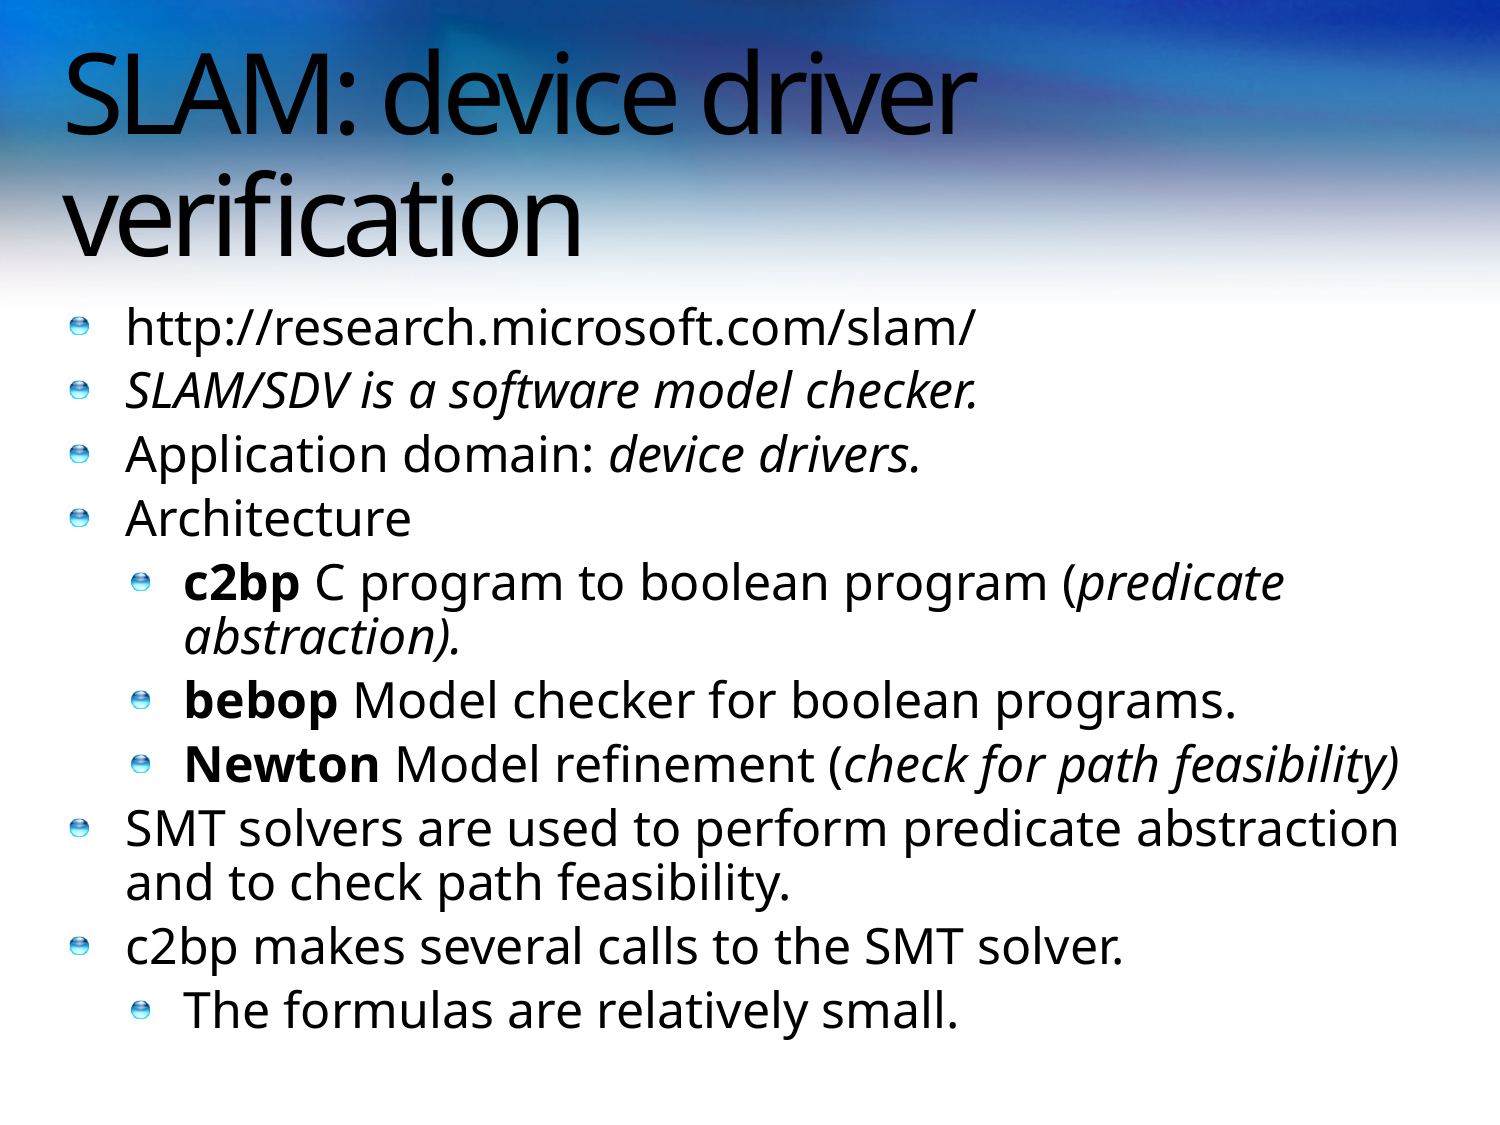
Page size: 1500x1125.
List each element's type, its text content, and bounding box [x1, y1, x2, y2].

list http://research.microsoft.com/slam/ SLAM/SDV is a software model checker. Application domain: device drivers. Architecture c2bp C program to boolean program (predicate abstraction). bebop Model checker for boolean programs. Newton Model refinement (check for path feasibility) SMT solvers are used to perform predicate abstraction and to check path feasibility. c2bp makes several calls to the SMT solver. The formulas are relatively small. [62, 231, 1438, 1062]
picture [0, 0, 1500, 1125]
title SLAM: device driver verification [62, 37, 1438, 162]
